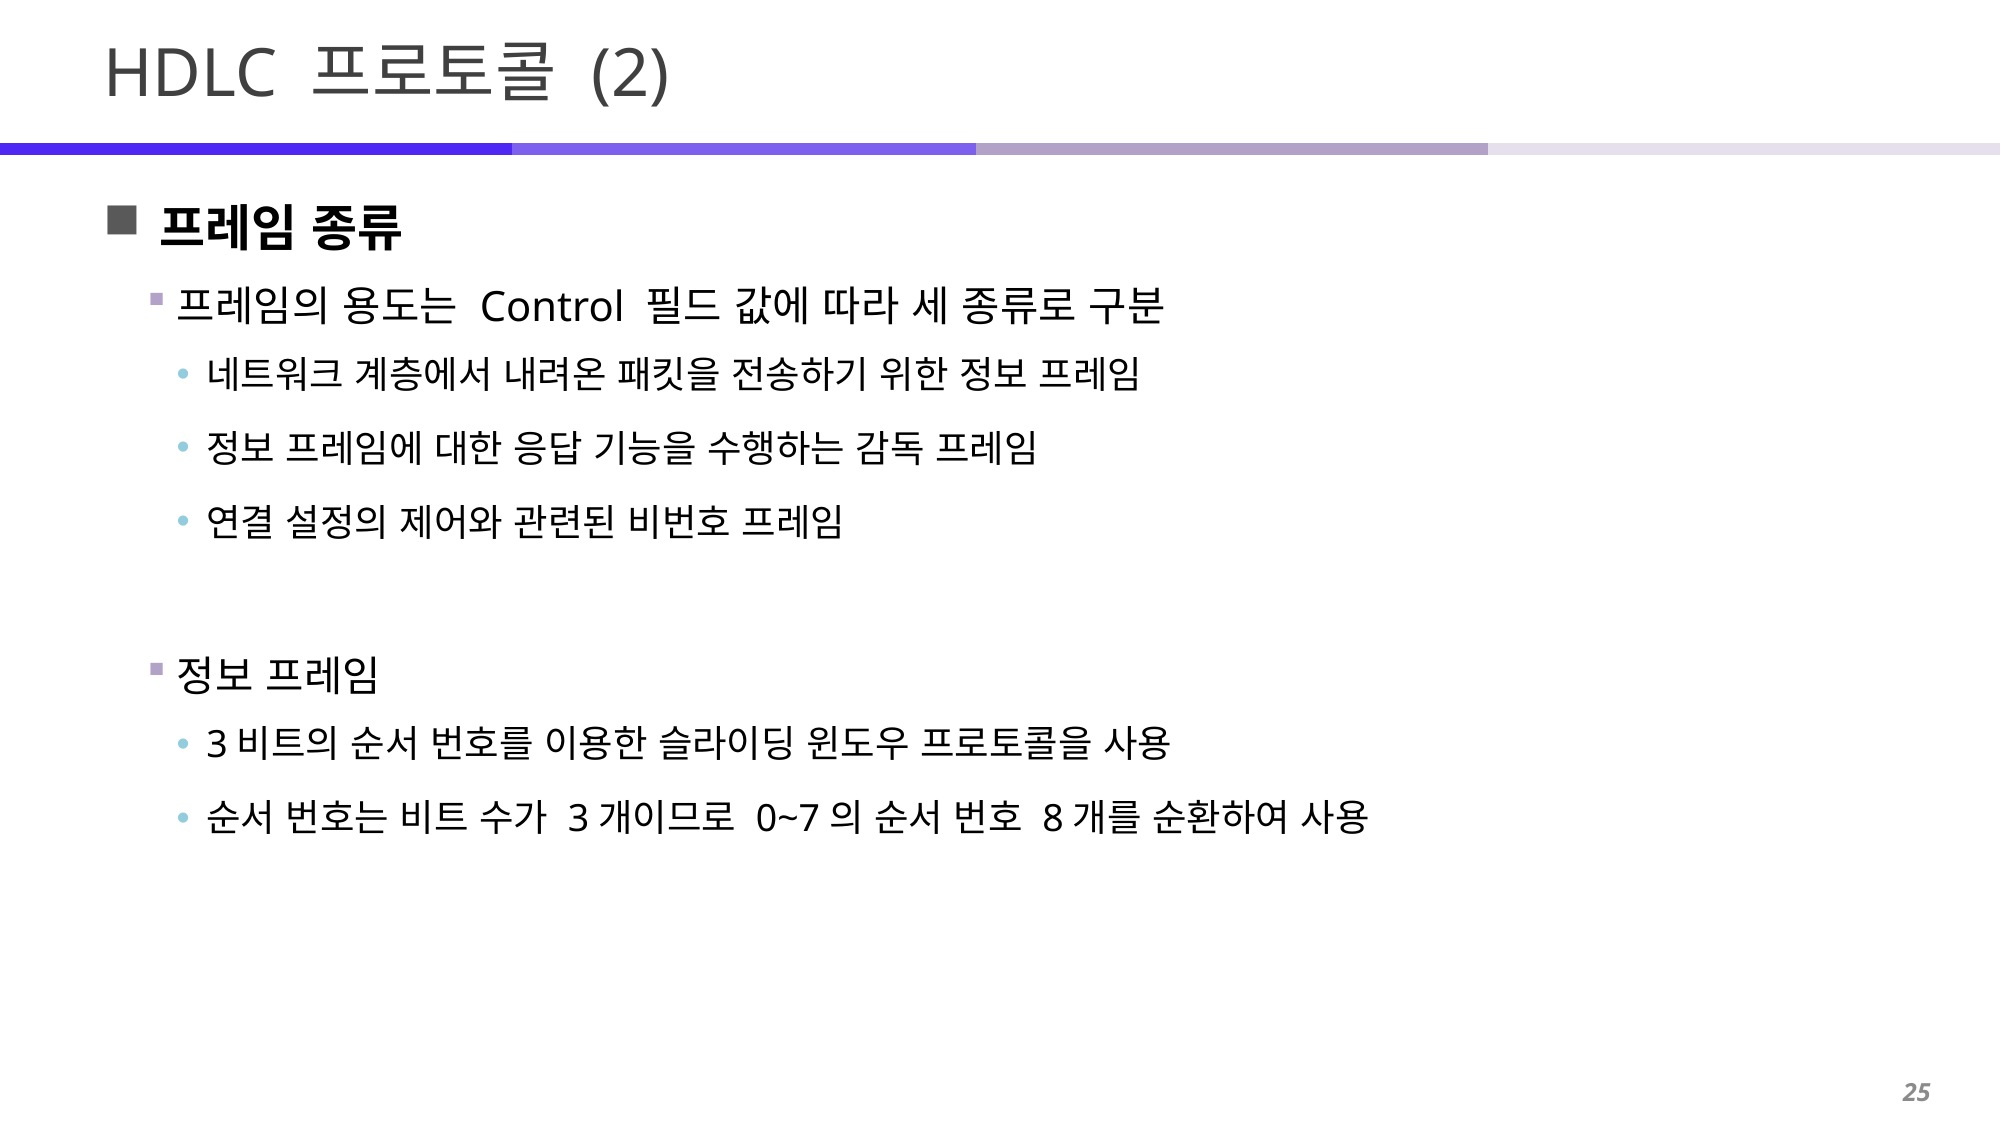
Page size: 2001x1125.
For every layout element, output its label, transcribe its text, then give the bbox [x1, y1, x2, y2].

list 프레임 종류 프레임의 용도는 Control 필드 값에 따라 세 종류로 구분 네트워크 계층에서 내려온 패킷을 전송하기 위한 정보 프레임 정보 프레임에 대한 응답 기능을 수행하는 감독 프레임 연결 설정의 제어와 관련된 비번호 프레임 정보 프레임 3비트의 순서 번호를 이용한 슬라이딩 윈도우 프로토콜을 사용 순서 번호는 비트 수가 3개이므로 0~7의 순서 번호 8개를 순환하여 사용 [88, 176, 1920, 1083]
title HDLC 프로토콜 (2) [88, 18, 1920, 122]
